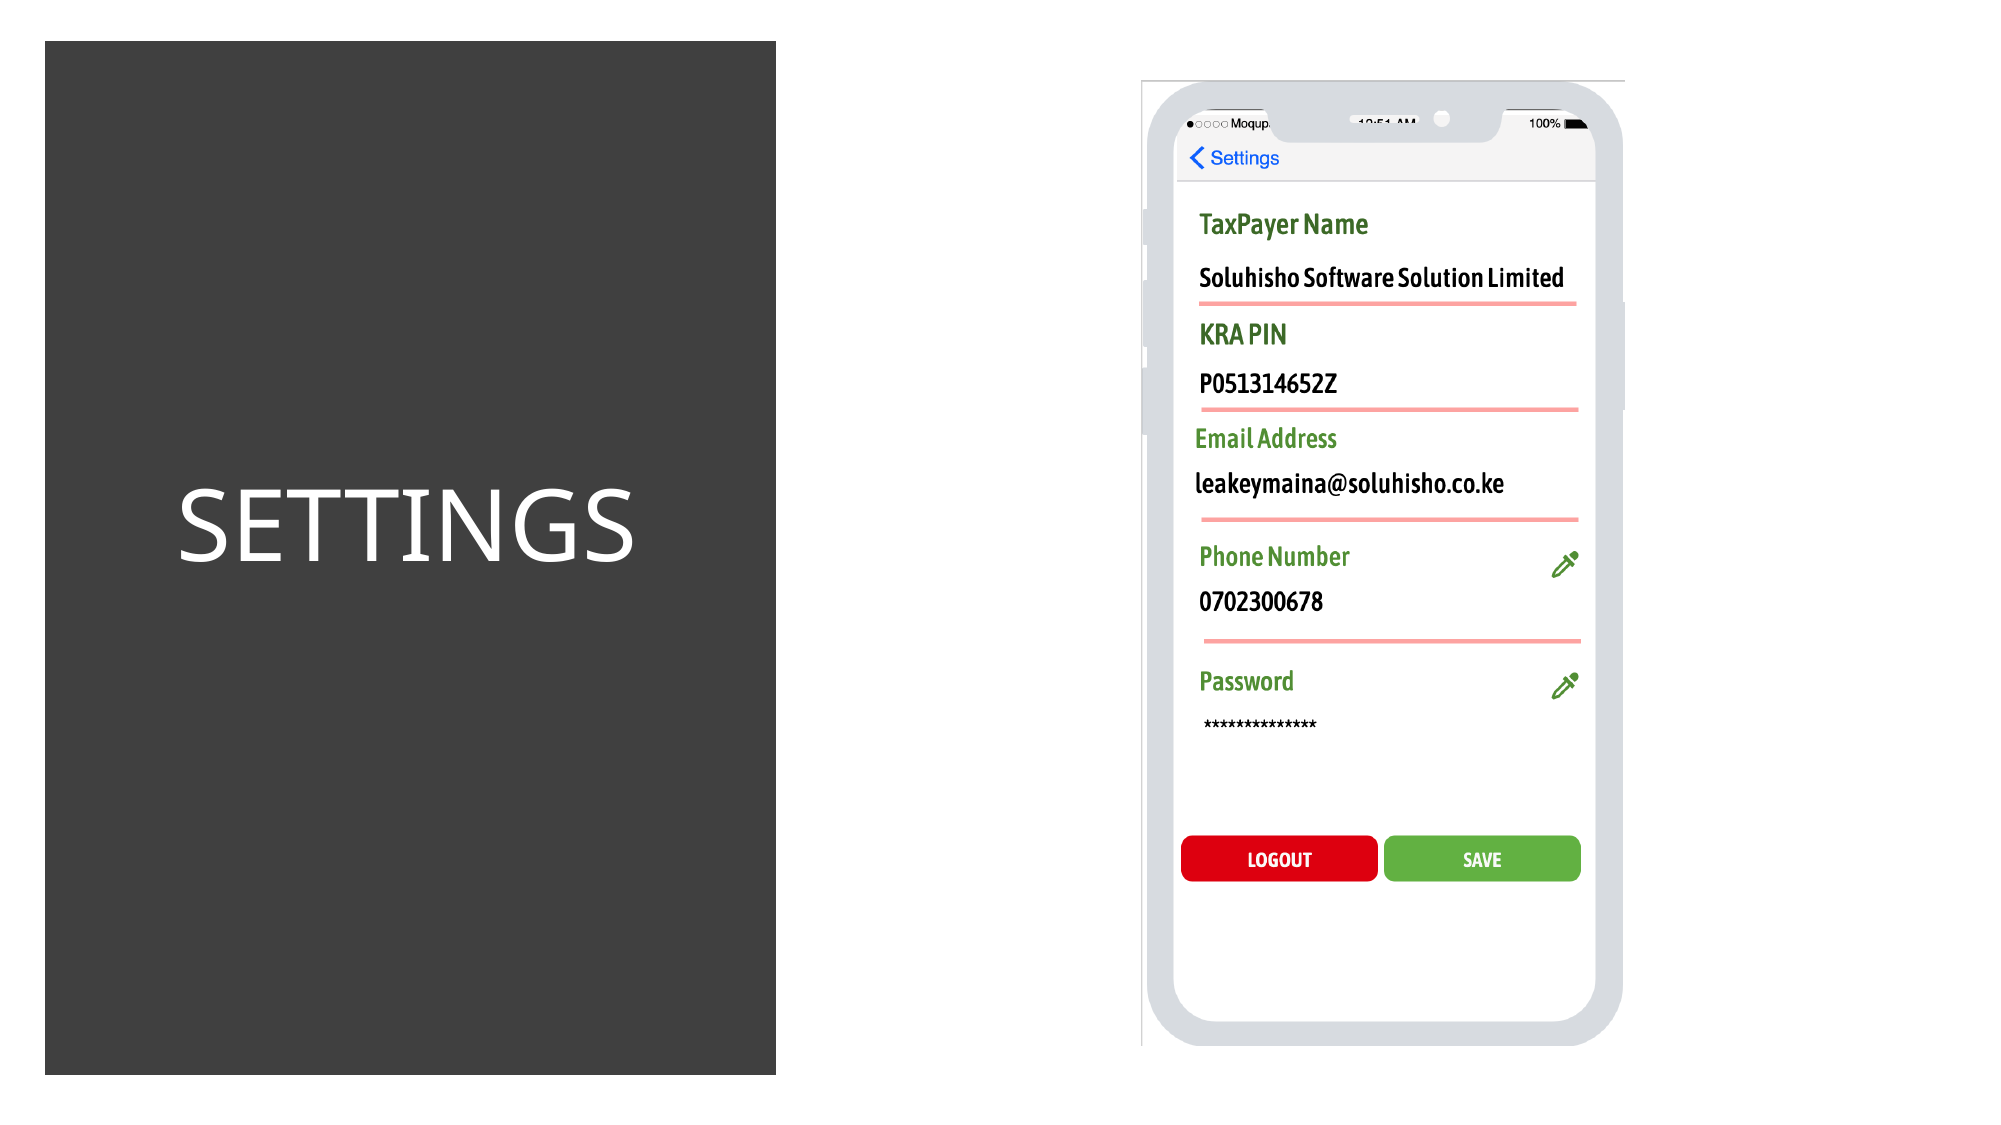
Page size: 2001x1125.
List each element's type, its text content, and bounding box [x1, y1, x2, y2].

picture [1141, 80, 1625, 1046]
title SETTINGS [121, 121, 693, 936]
text_box [54, 50, 767, 1066]
